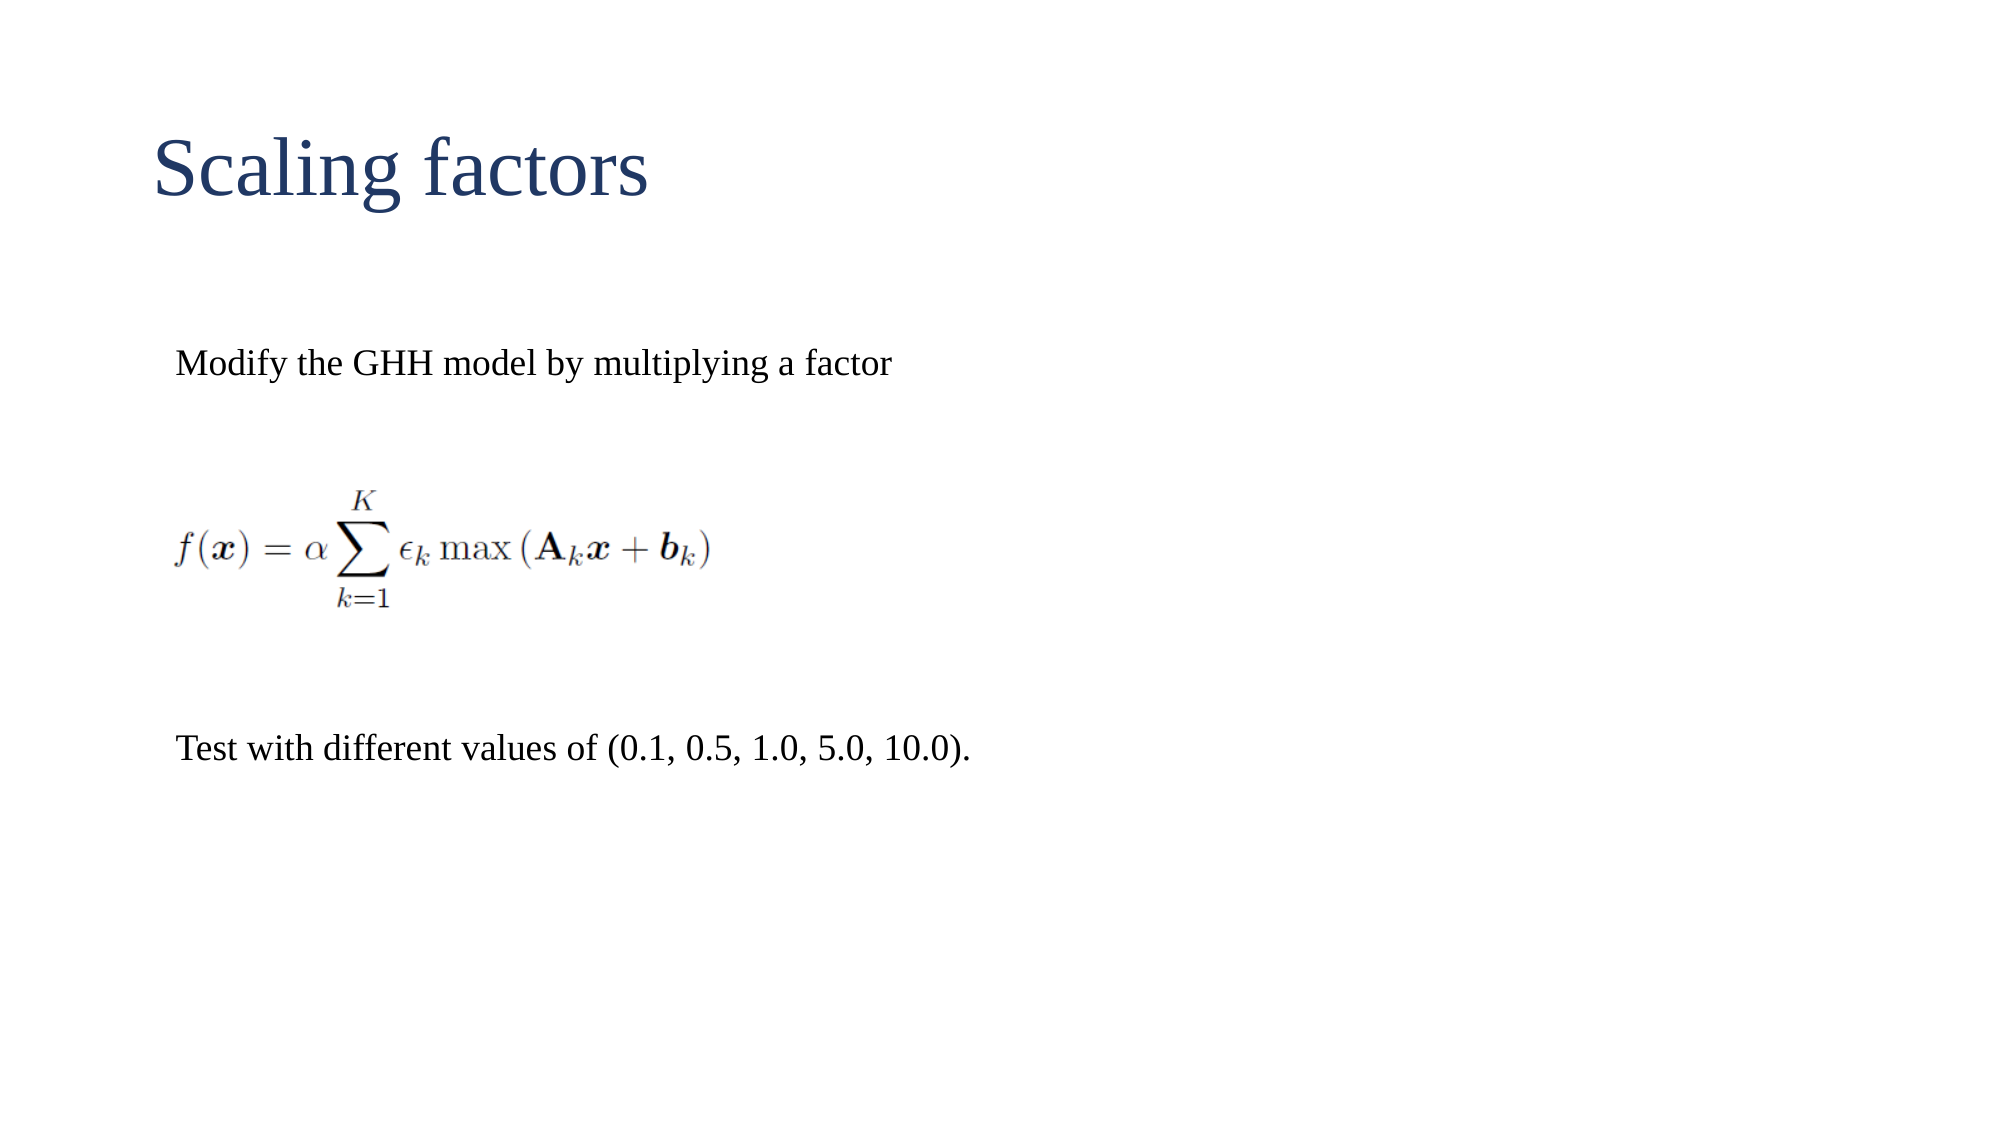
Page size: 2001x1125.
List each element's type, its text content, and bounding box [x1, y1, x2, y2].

title Scaling factors [137, 59, 1863, 278]
picture [137, 479, 747, 620]
